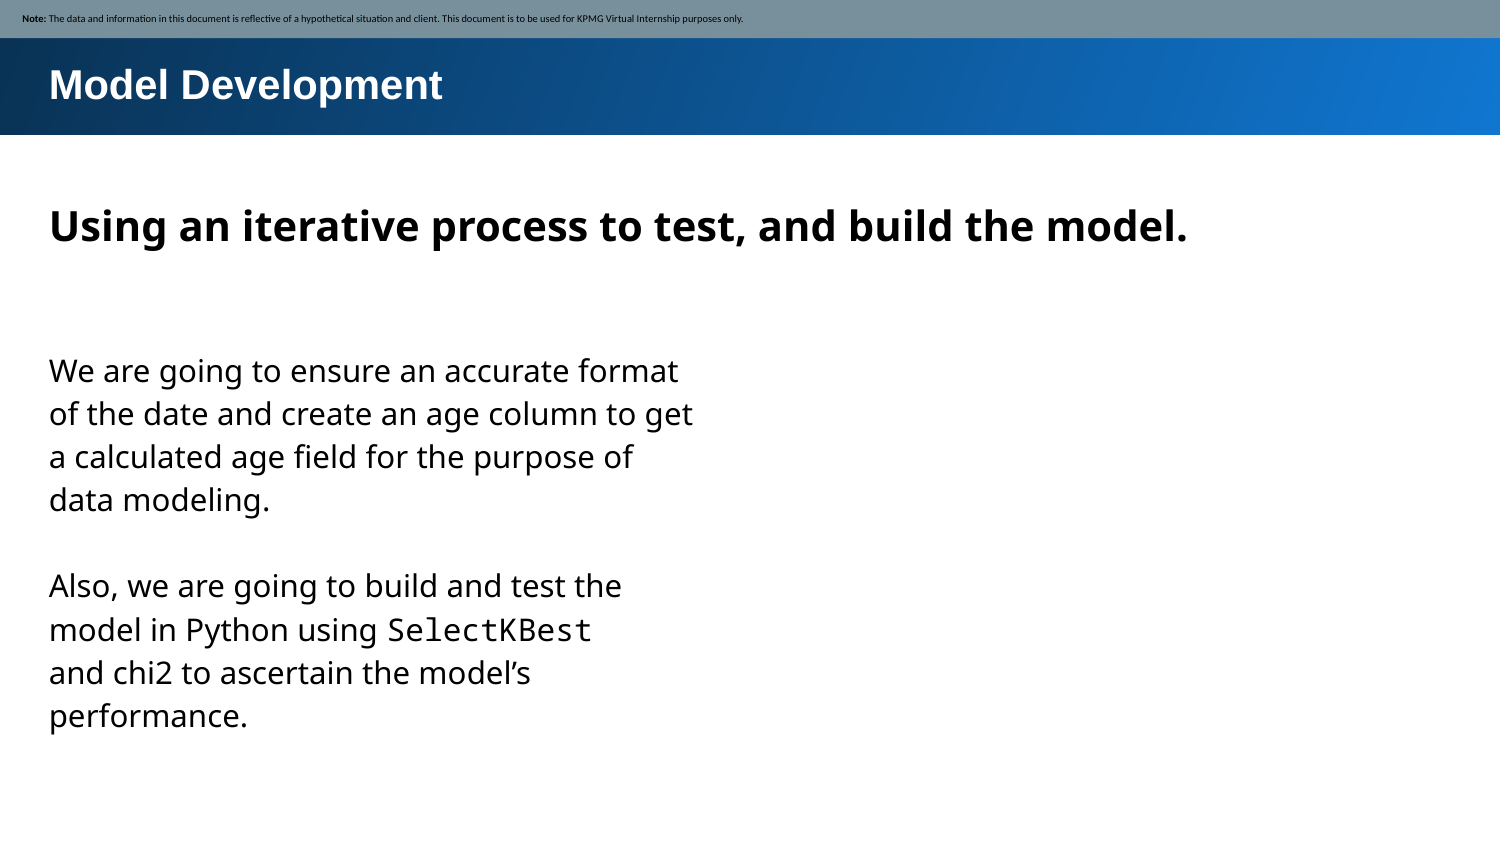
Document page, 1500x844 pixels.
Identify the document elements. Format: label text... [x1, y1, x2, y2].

text_box We are going to ensure an accurate format of the date and create an age column to get a calculated age field for the purpose of data modeling. Also, we are going to build and test the model in Python using SelectKBest and chi2 to ascertain the model’s performance. [33, 330, 712, 749]
text_box Note: The data and information in this document is reflective of a hypothetical situation and client. This document is to be used for KPMG Virtual Internship purposes only. [0, 0, 1500, 39]
text_box Model Development [33, 43, 1439, 124]
text_box Using an iterative process to test, and build the model. [33, 177, 1439, 266]
text_box [0, 39, 1500, 135]
